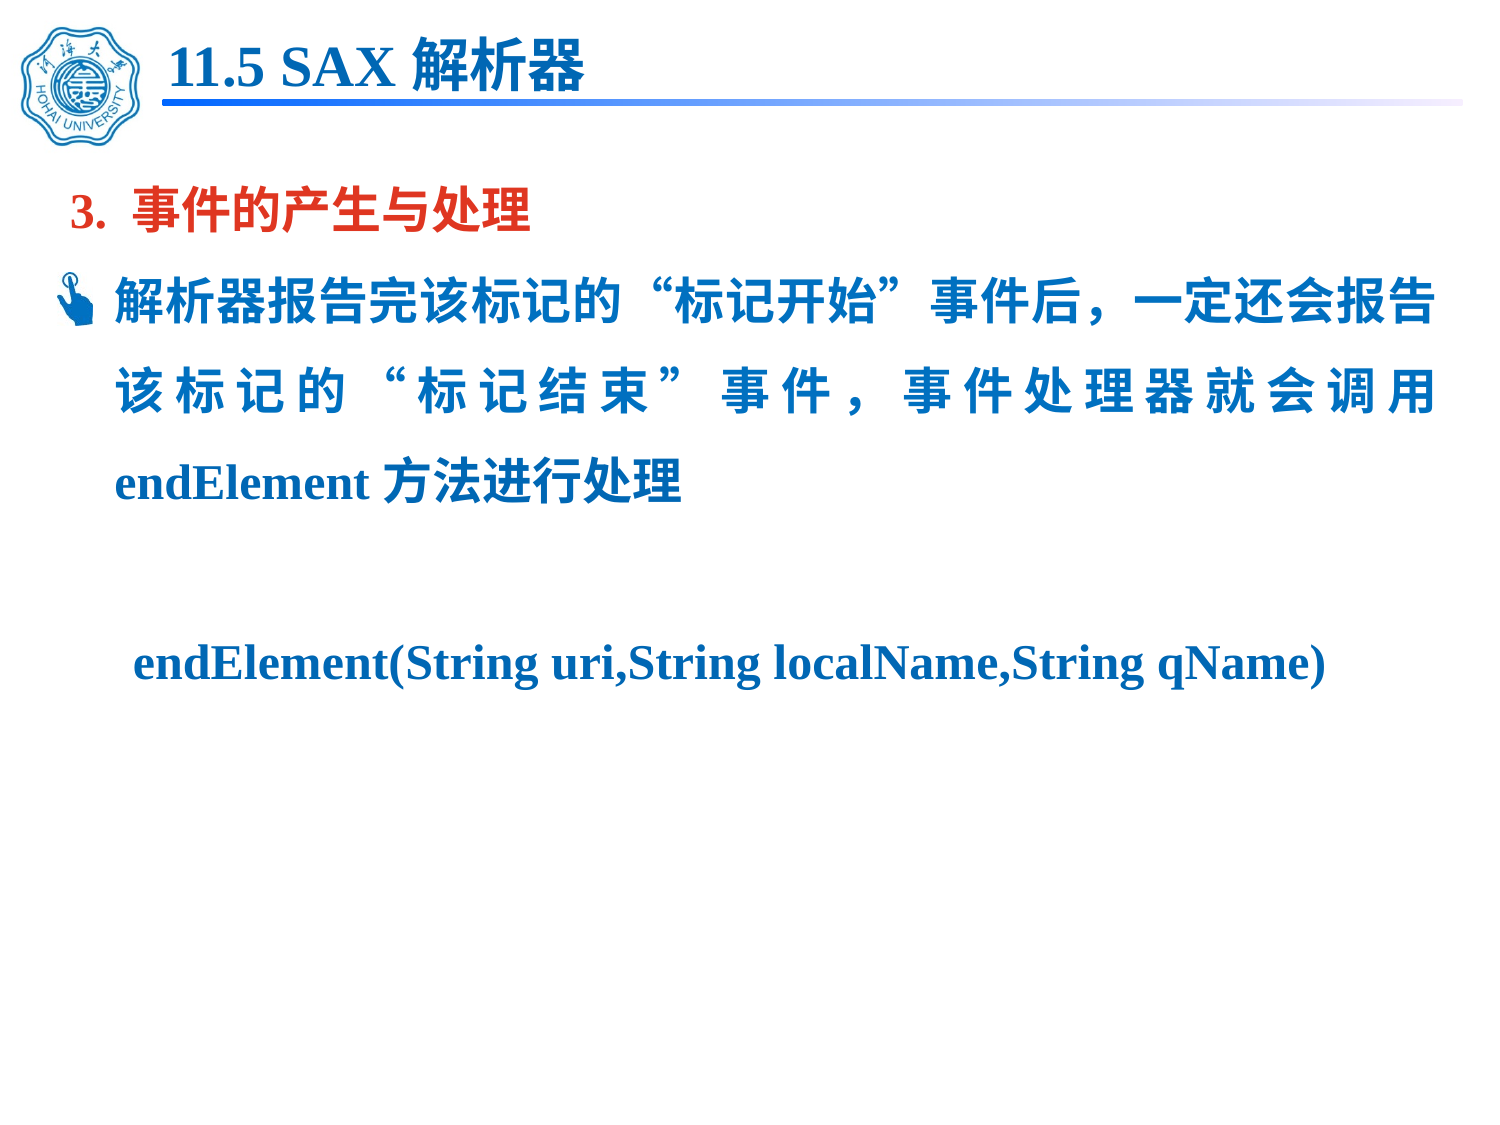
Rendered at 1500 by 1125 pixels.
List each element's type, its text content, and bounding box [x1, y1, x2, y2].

picture [0, 0, 159, 169]
text_box 解析器报告完该标记的“标记开始”事件后，一定还会报告该标记的“标记结束”事件，事件处理器就会调用 endElement方法进行处理 endElement(String uri,String localName,String qName) [43, 231, 1453, 953]
text_box [162, 99, 1463, 106]
text_box 11.5 SAX解析器 [159, 20, 916, 105]
picture [57, 272, 93, 326]
title 3. 事件的产生与处理 [54, 161, 1099, 231]
